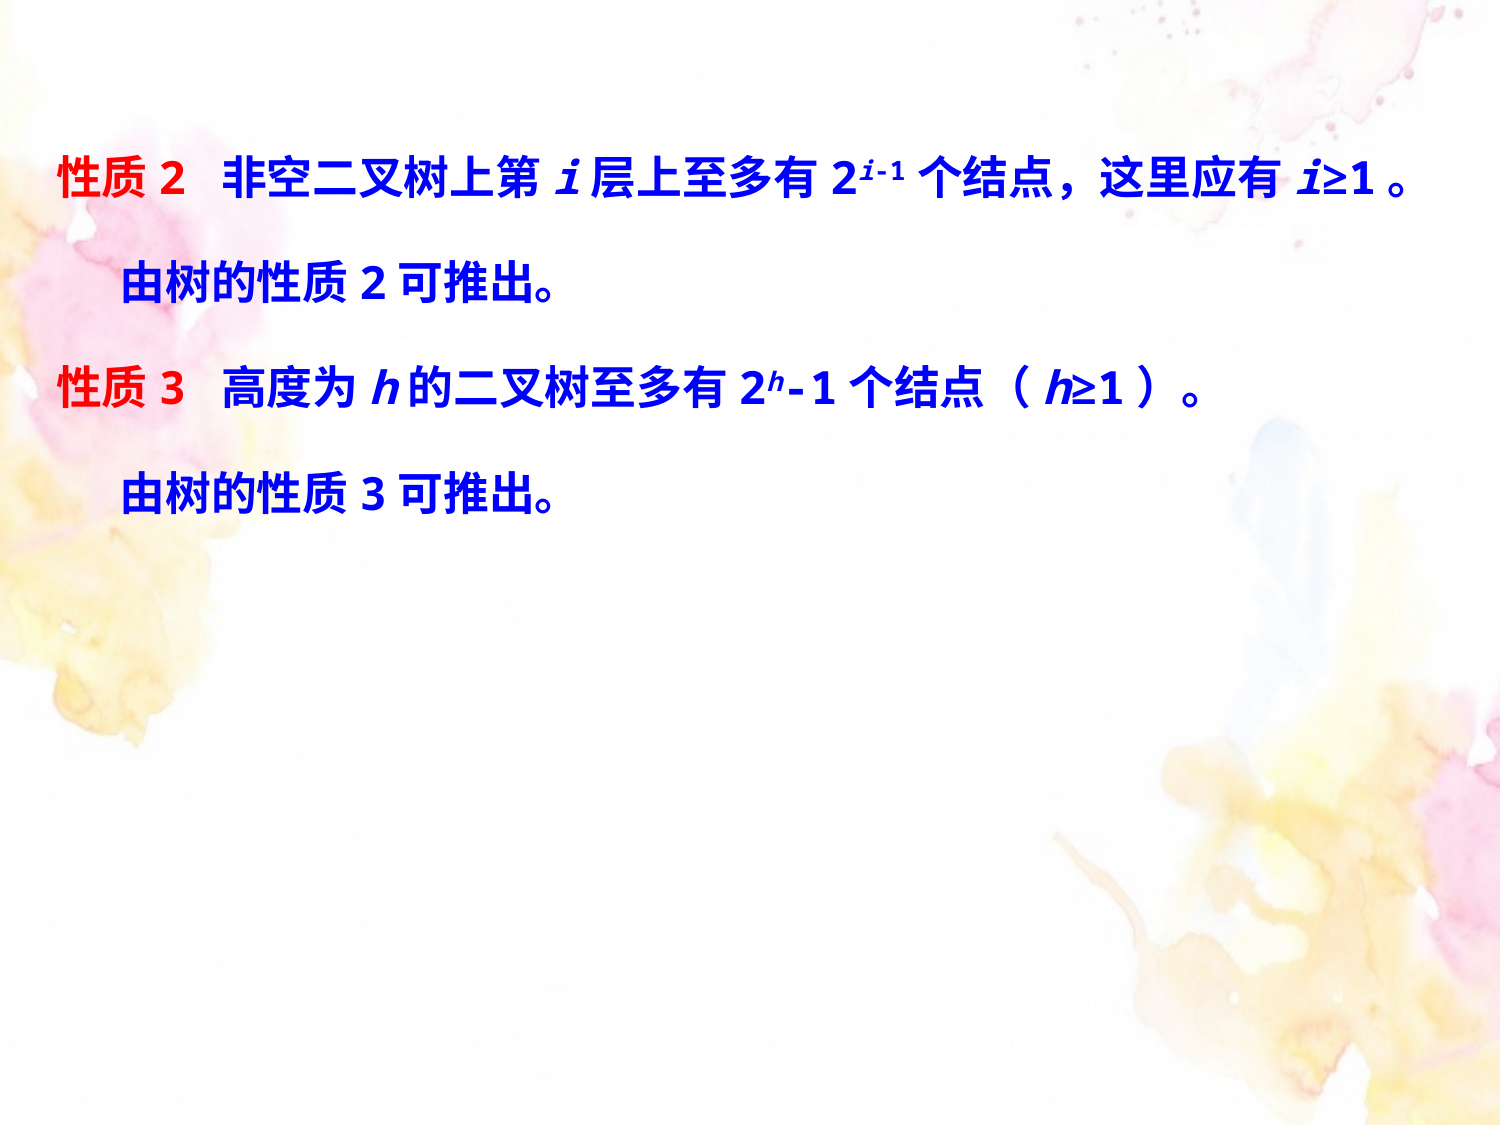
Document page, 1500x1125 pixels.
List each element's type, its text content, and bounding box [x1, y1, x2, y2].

text_box 性质2 非空二叉树上第i层上至多有2i-1个结点，这里应有i≥1。 由树的性质2可推出。 性质3 高度为h的二叉树至多有2h-1个结点（h≥1）。 由树的性质3可推出。 [41, 113, 1471, 527]
table_cell 6 [0, 0, 1500, 1125]
